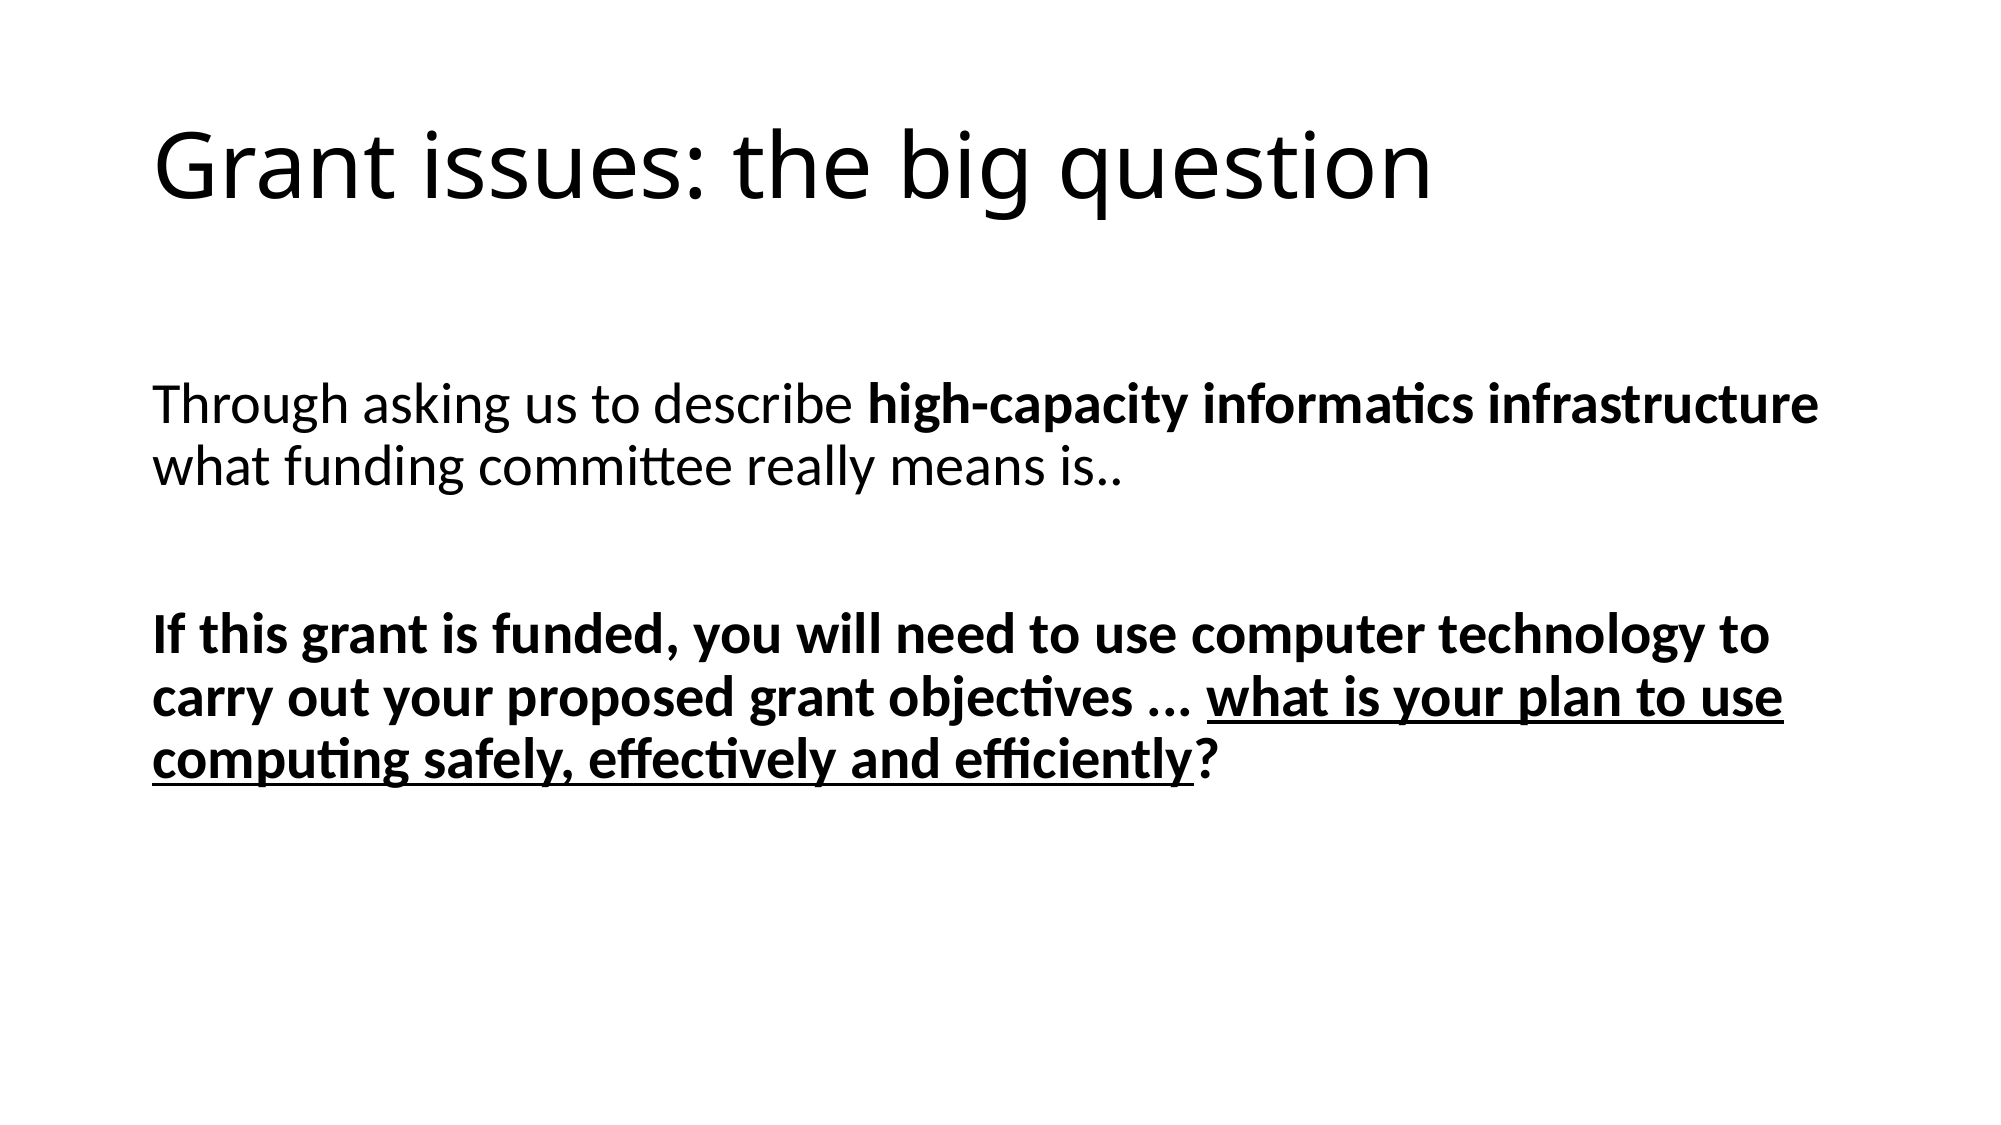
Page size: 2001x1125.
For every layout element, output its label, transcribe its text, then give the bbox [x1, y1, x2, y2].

title Grant issues: the big question [137, 59, 1863, 278]
list Through asking us to describe high-capacity informatics infrastructure what funding committee really means is.. If this grant is funded, you will need to use computer technology to carry out your proposed grant objectives ... what is your plan to use computing safely, effectively and efficiently? [137, 299, 1863, 1014]
